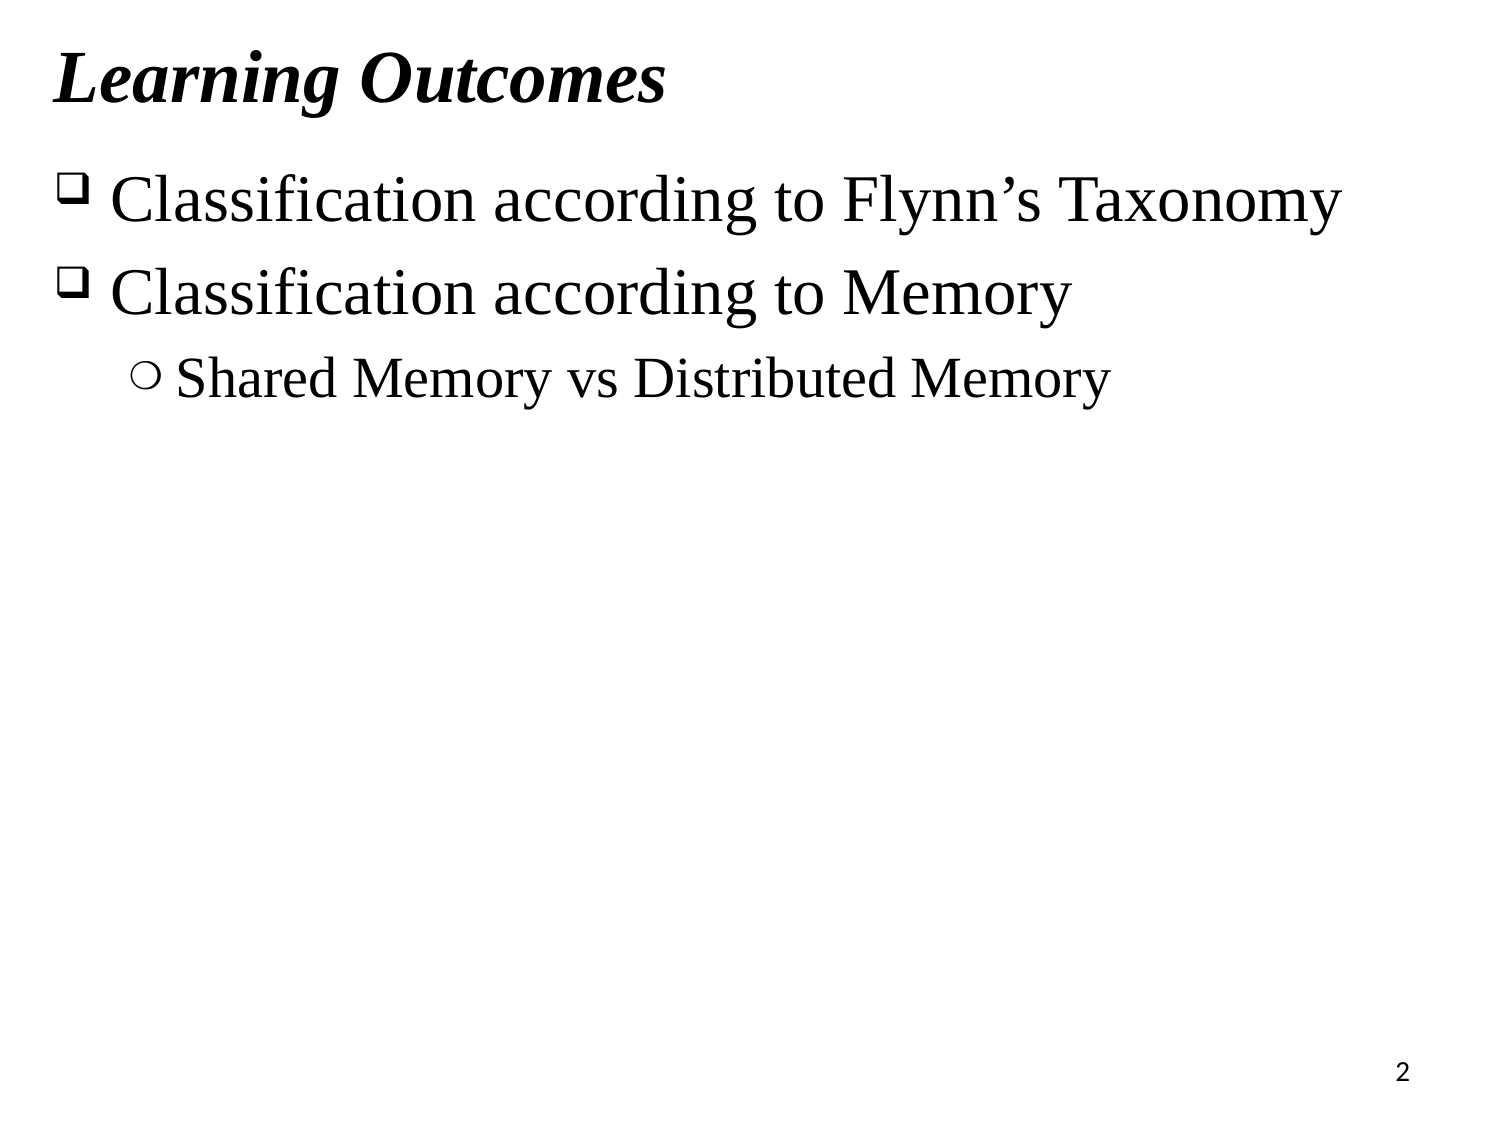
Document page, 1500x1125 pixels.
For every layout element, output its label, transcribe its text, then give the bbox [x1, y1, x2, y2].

slide_number 2 [1074, 1044, 1425, 1125]
list Classification according to Flynn’s Taxonomy Classification according to Memory Shared Memory vs Distributed Memory [39, 147, 1500, 1046]
title Learning Outcomes [39, 0, 1500, 145]
